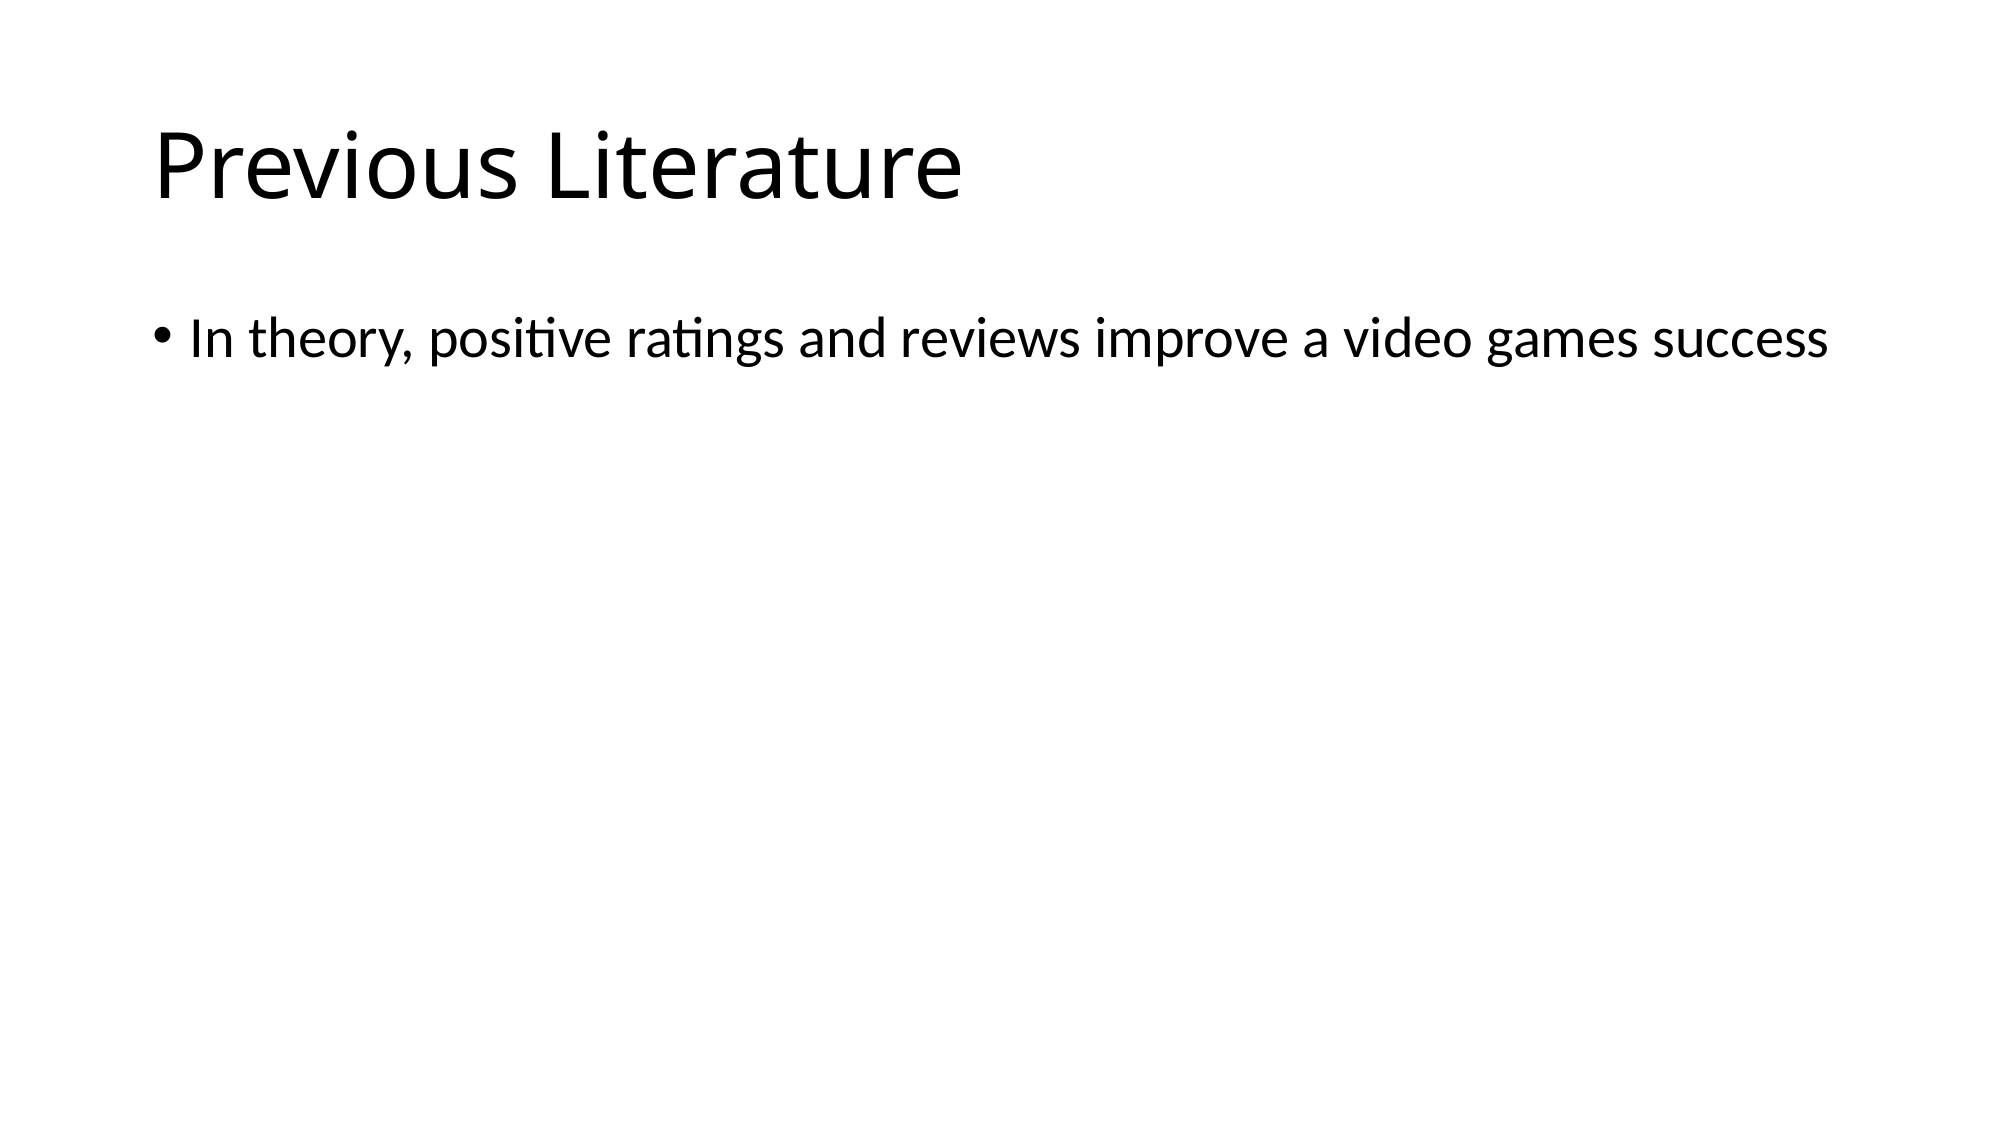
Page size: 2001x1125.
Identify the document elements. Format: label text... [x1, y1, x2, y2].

title Previous Literature [137, 59, 1863, 278]
list In theory, positive ratings and reviews improve a video games success [137, 299, 1863, 1014]
